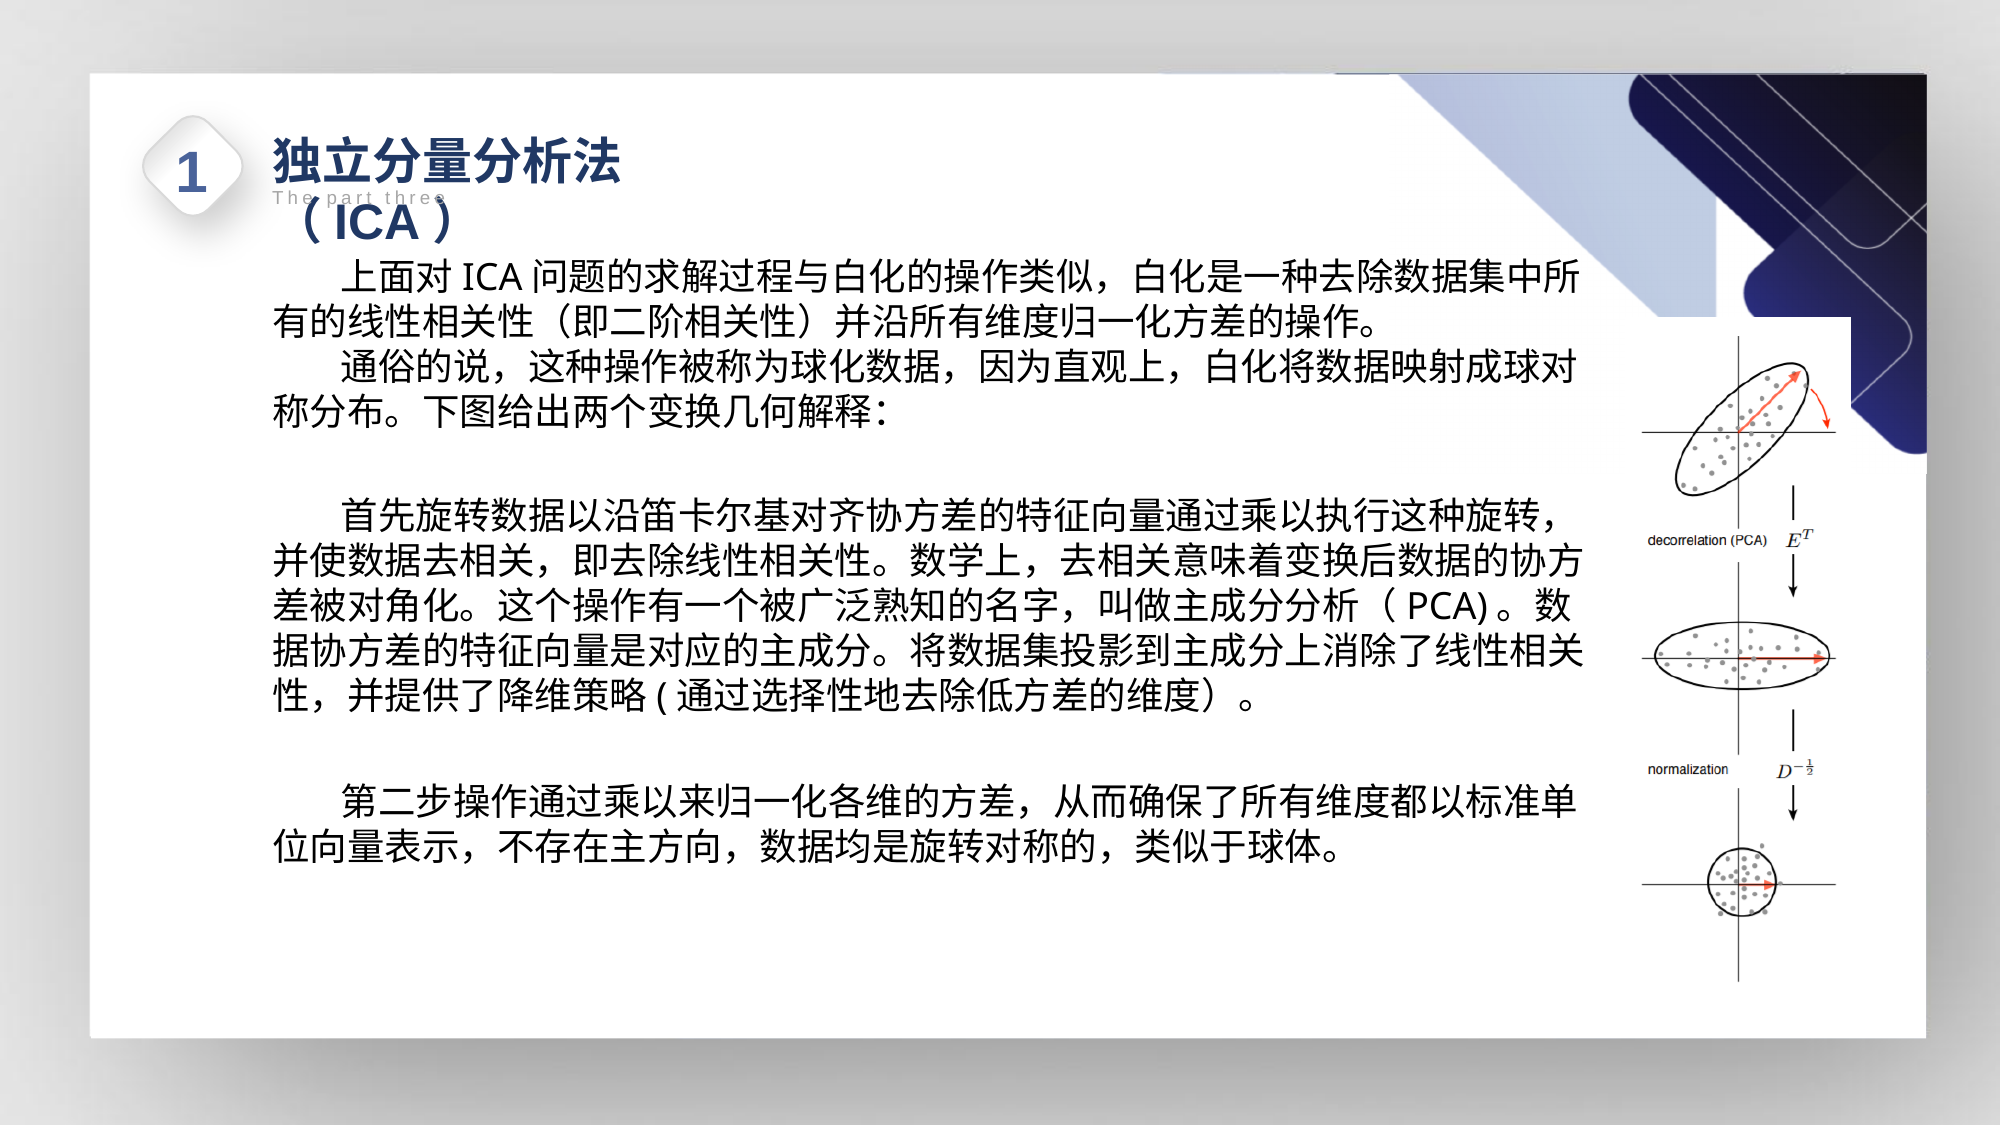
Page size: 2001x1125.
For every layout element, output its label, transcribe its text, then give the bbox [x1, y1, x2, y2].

text_box The part three [257, 178, 631, 217]
picture [0, 0, 2000, 1125]
text_box 独立分量分析法（ICA） [257, 121, 789, 257]
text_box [151, 124, 235, 213]
